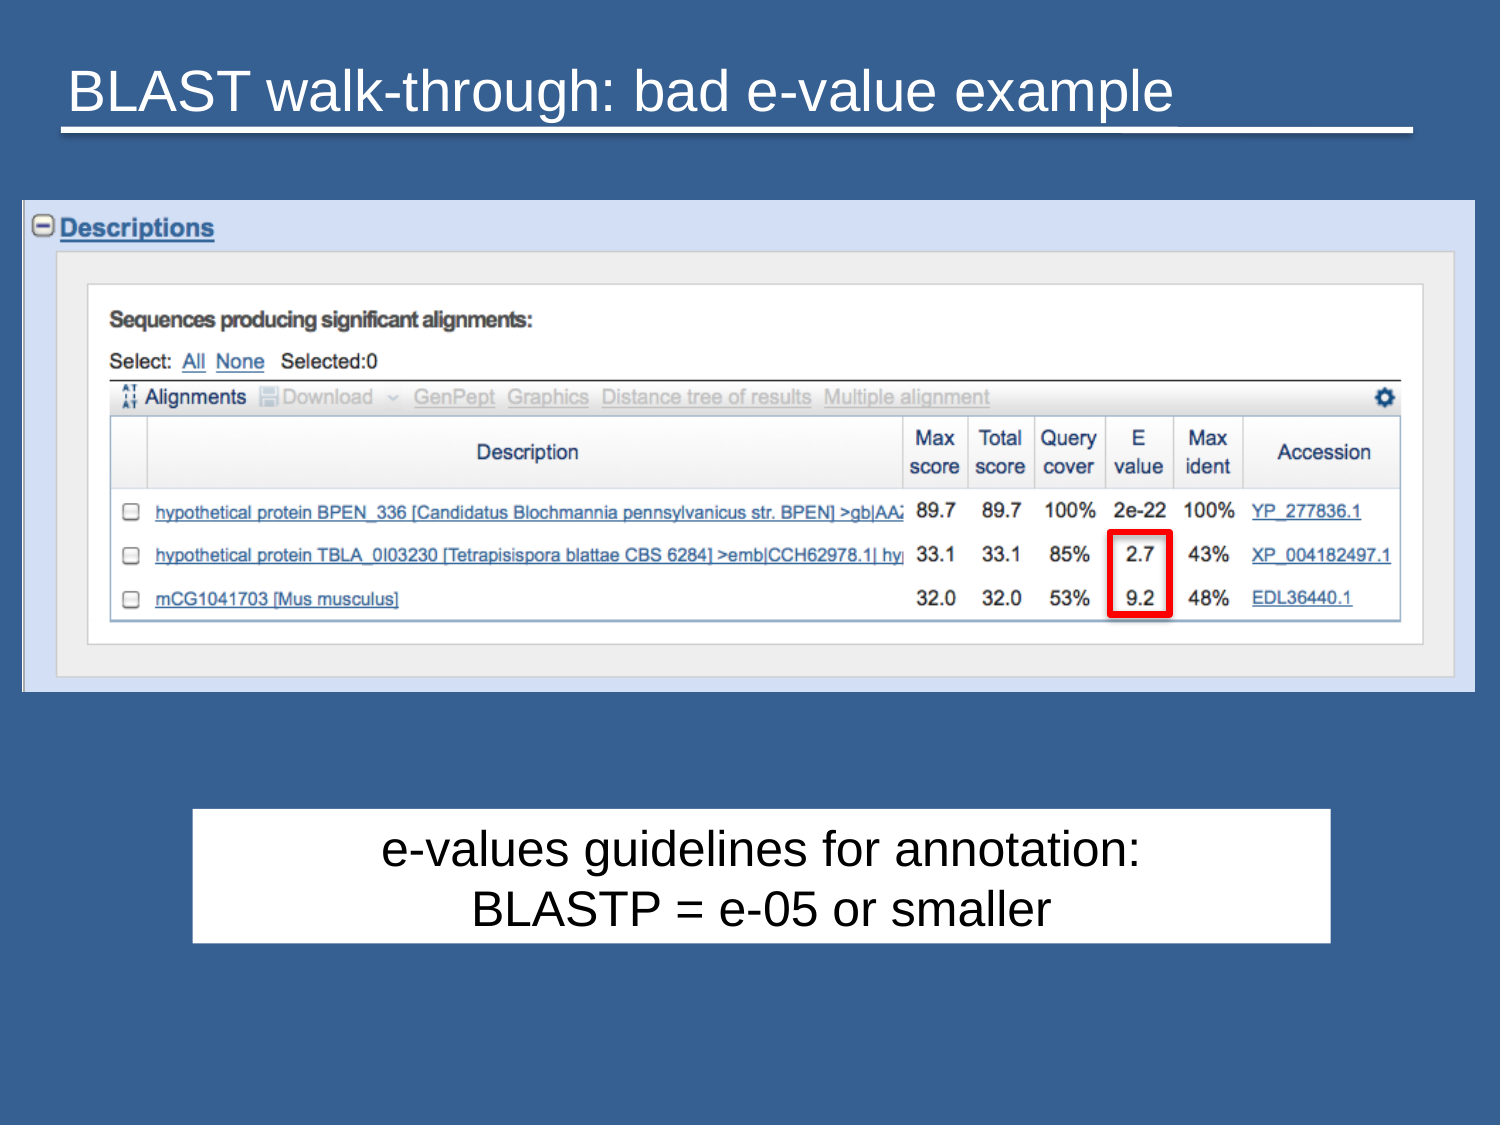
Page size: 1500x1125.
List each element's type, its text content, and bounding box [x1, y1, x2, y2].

text_box BLAST walk-through: bad e-value example [52, 45, 1441, 130]
text_box e-values guidelines for annotation: BLASTP = e-05 or smaller [192, 808, 1331, 944]
picture [22, 199, 1476, 692]
